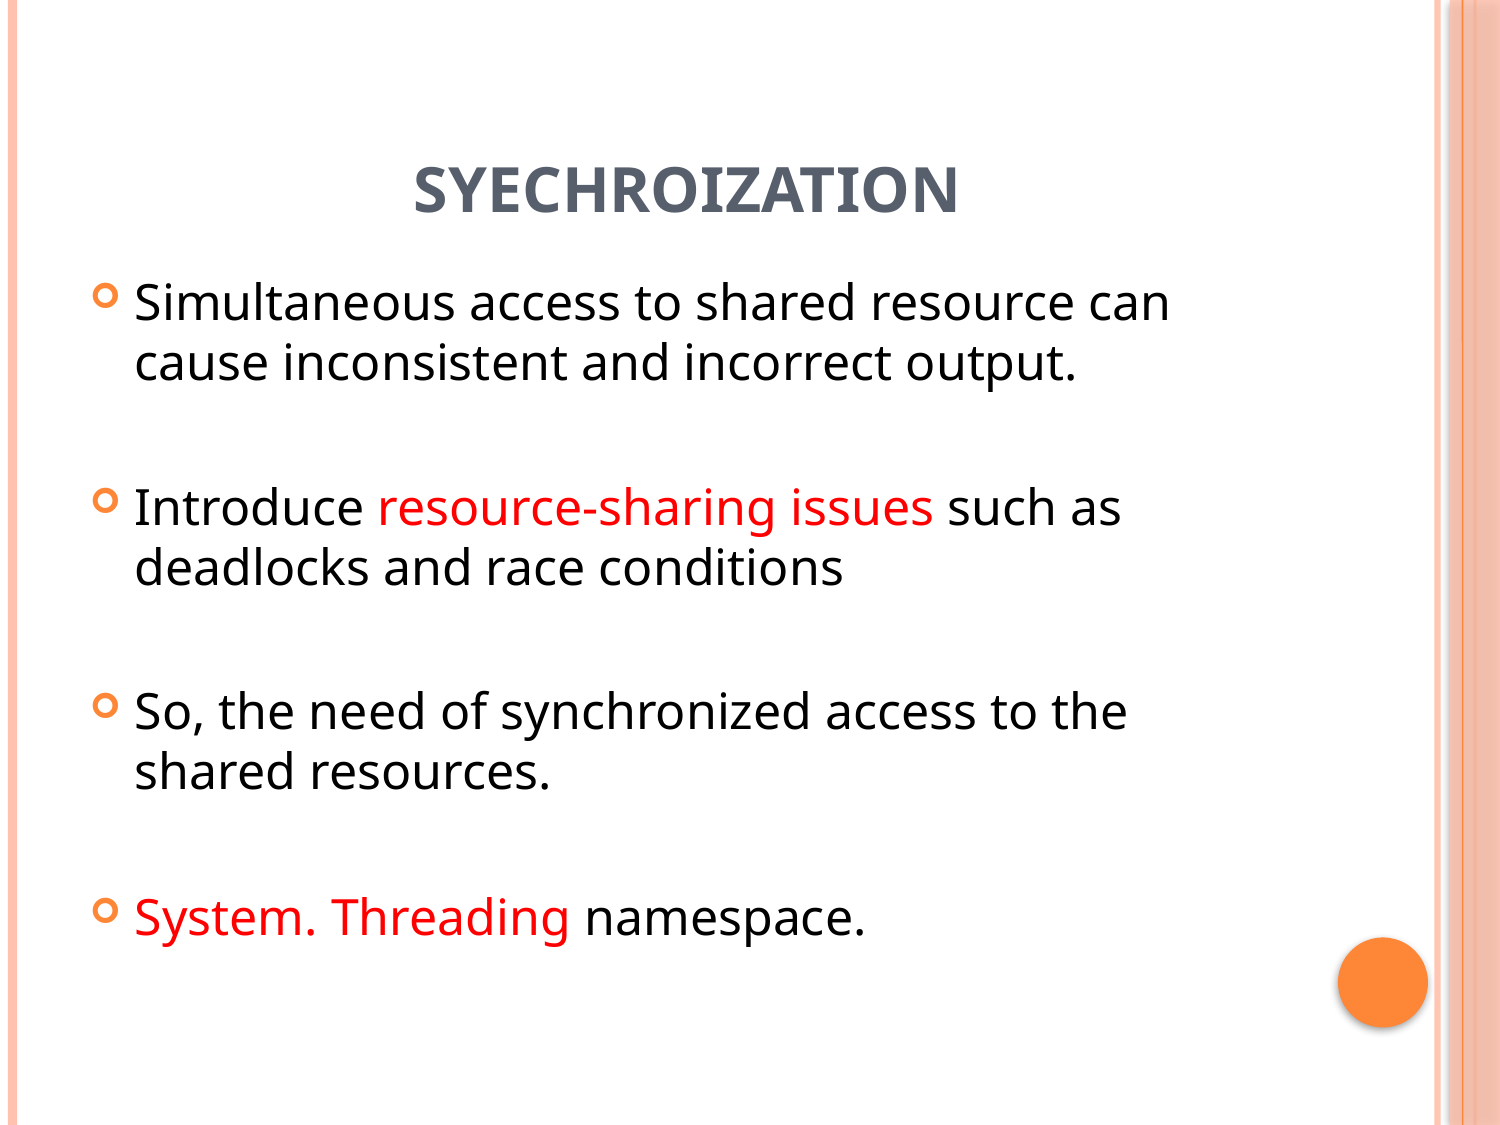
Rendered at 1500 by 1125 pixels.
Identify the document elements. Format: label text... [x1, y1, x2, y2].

list Simultaneous access to shared resource can cause inconsistent and incorrect output. Introduce resource-sharing issues such as deadlocks and race conditions So, the need of synchronized access to the shared resources. System. Threading namespace. [75, 262, 1300, 1062]
title SYECHROIZATION [75, 45, 1300, 233]
